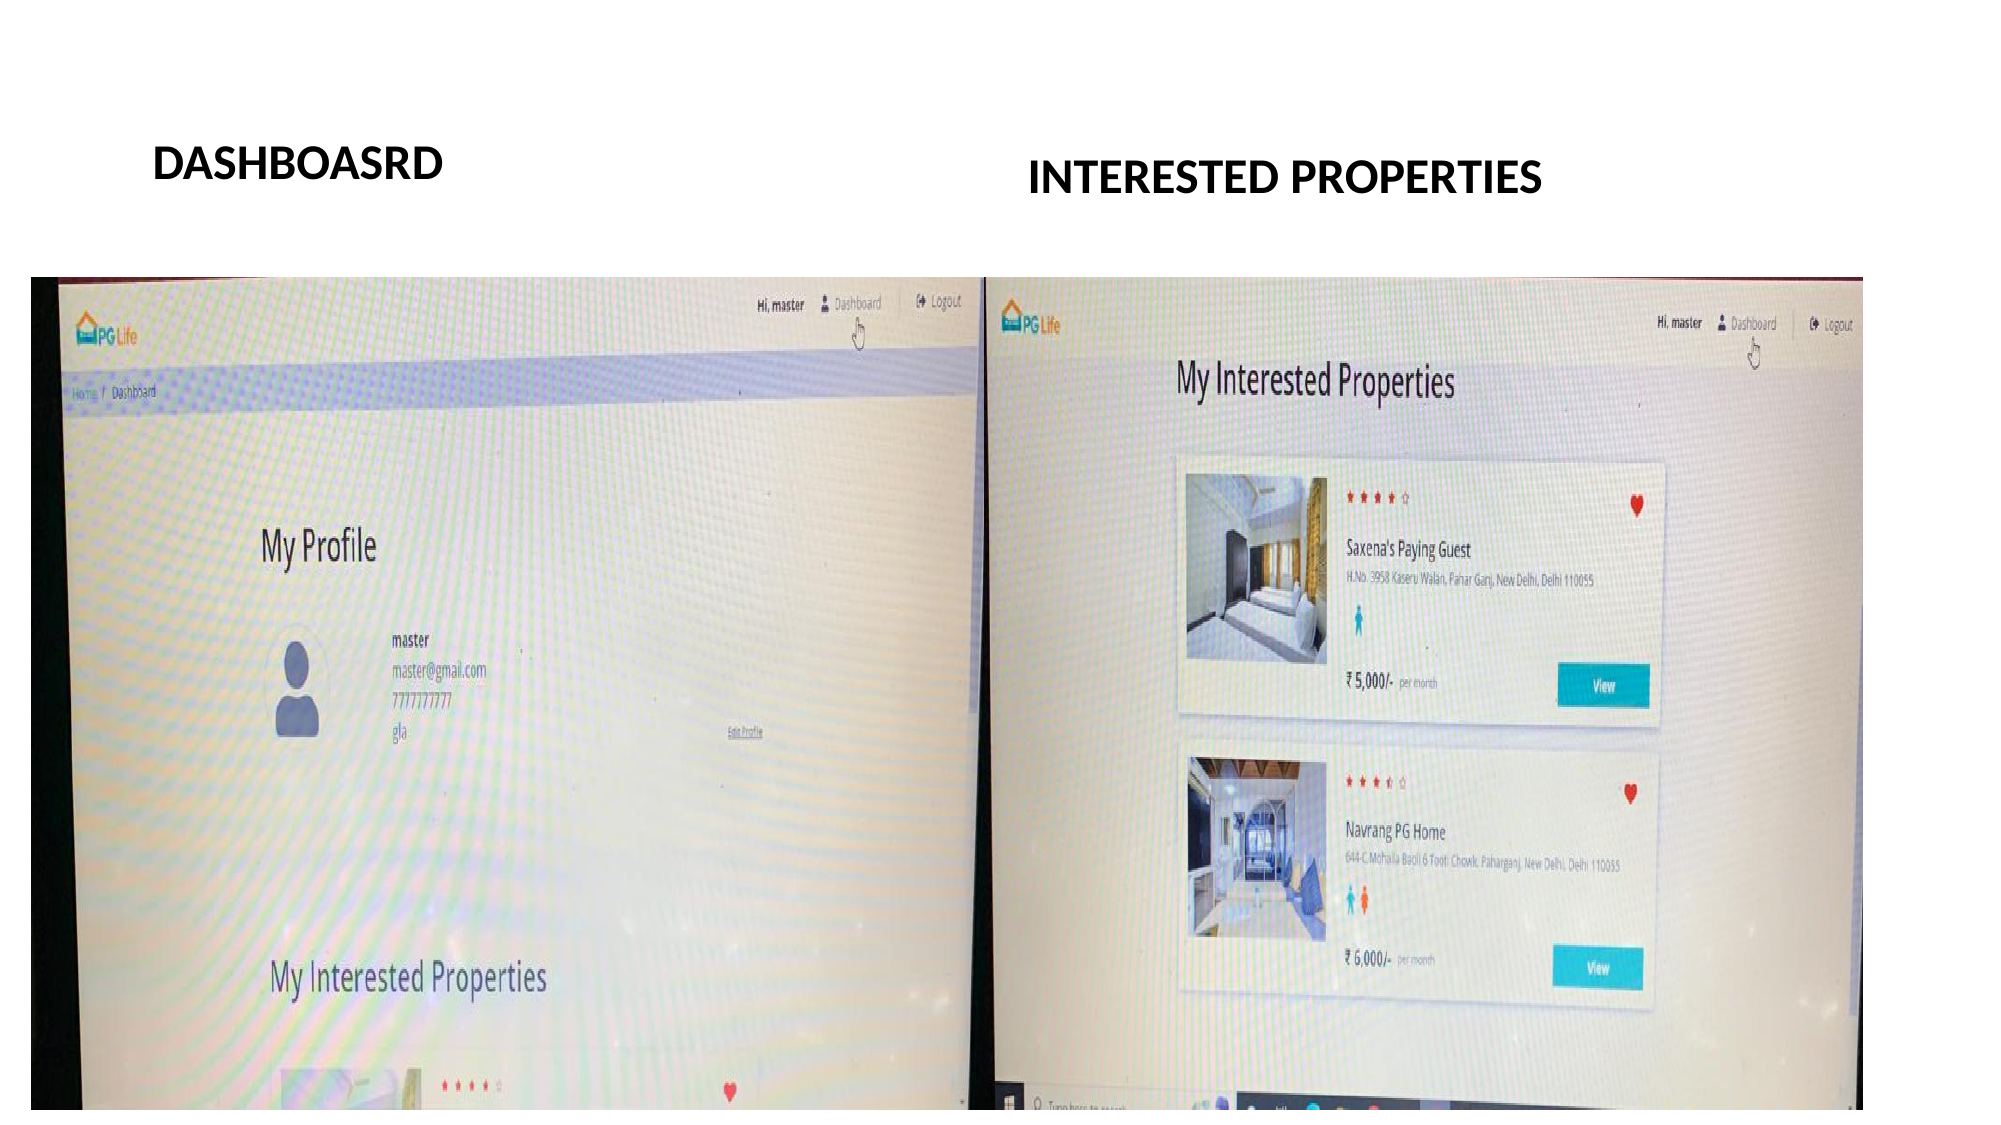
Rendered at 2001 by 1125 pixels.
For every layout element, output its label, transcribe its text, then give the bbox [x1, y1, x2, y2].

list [31, 277, 984, 1110]
list DASHBOASRD [137, 62, 984, 198]
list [984, 277, 1863, 1110]
list INTERESTED PROPERTIES [1012, 76, 1863, 213]
